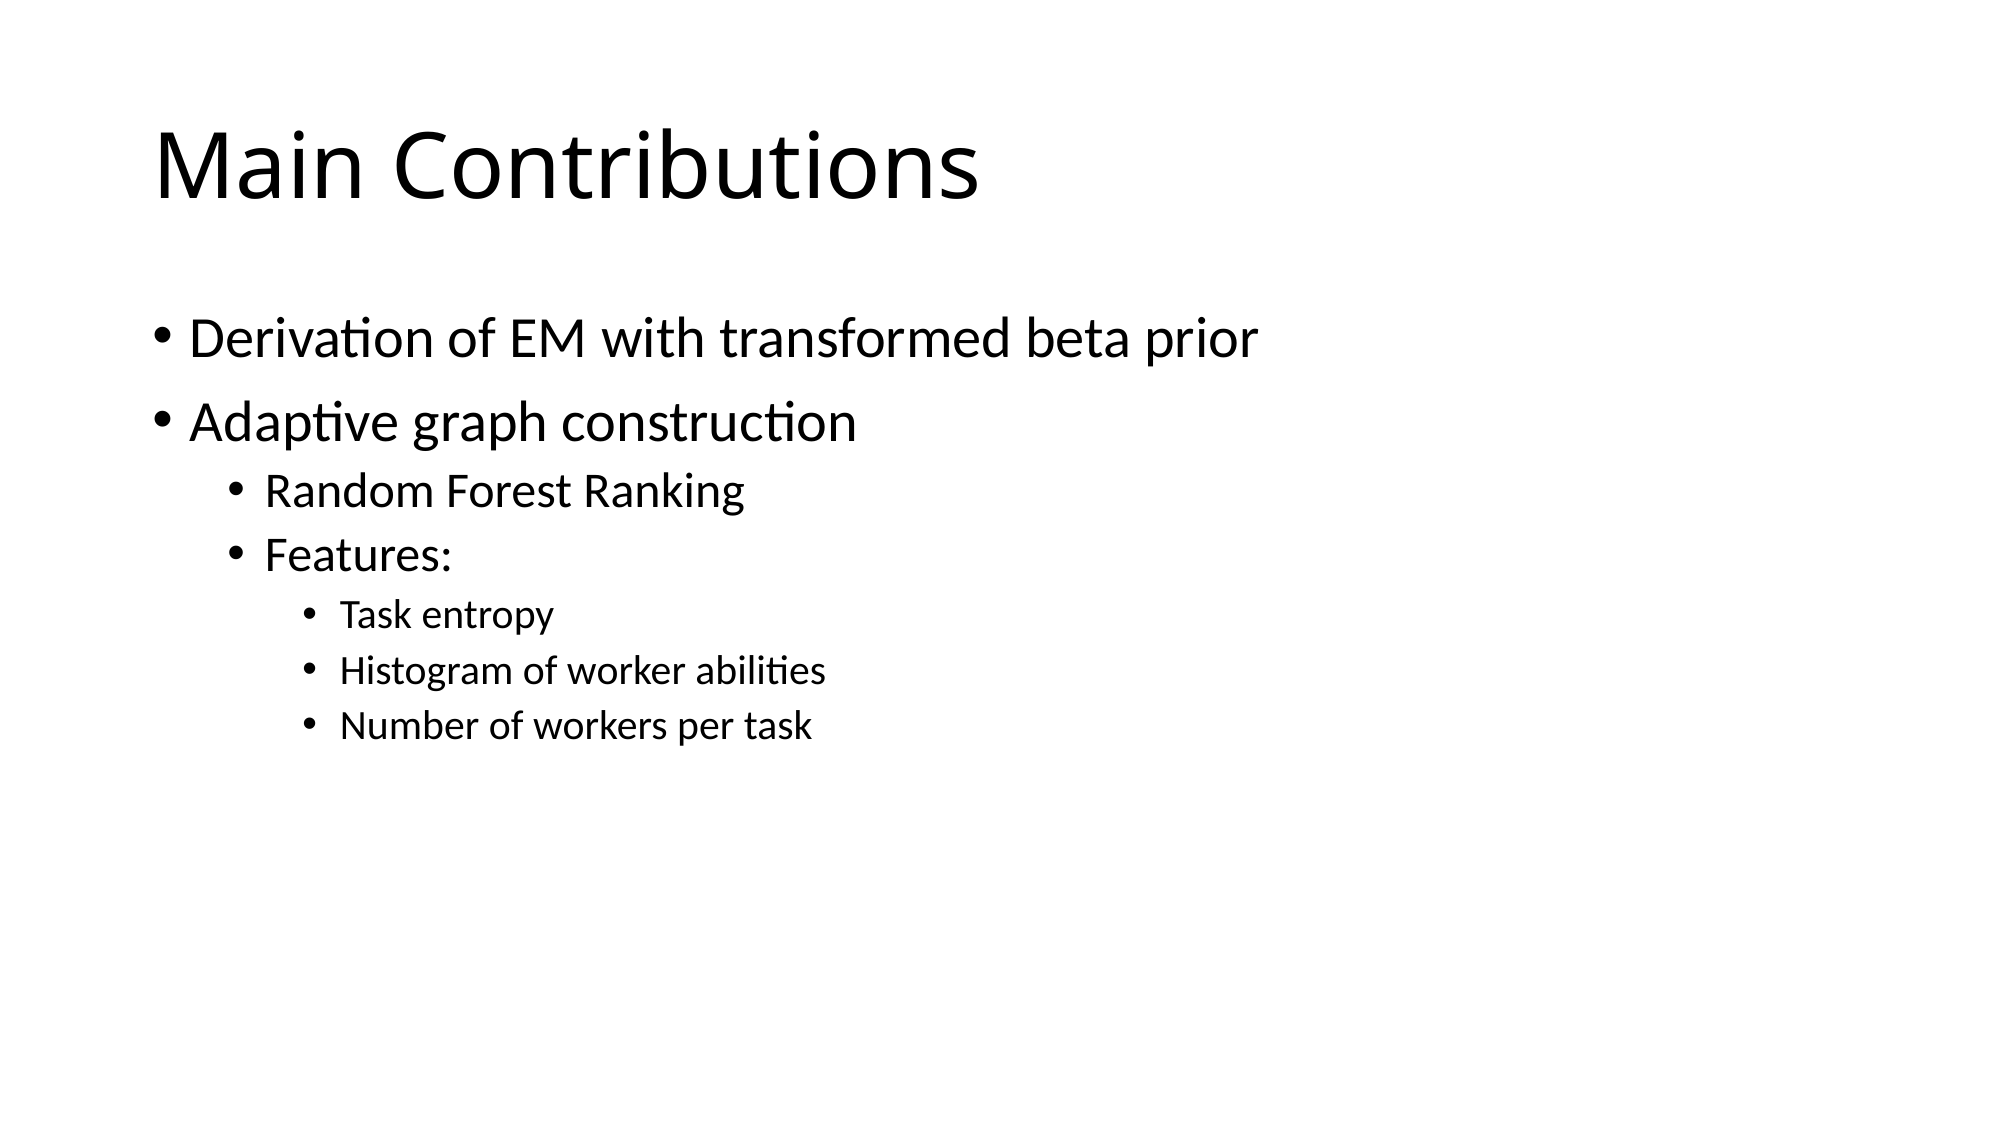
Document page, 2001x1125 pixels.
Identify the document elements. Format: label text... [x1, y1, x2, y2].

list Derivation of EM with transformed beta prior Adaptive graph construction Random Forest Ranking Features: Task entropy Histogram of worker abilities Number of workers per task [137, 299, 1863, 1014]
title Main Contributions [137, 59, 1863, 278]
